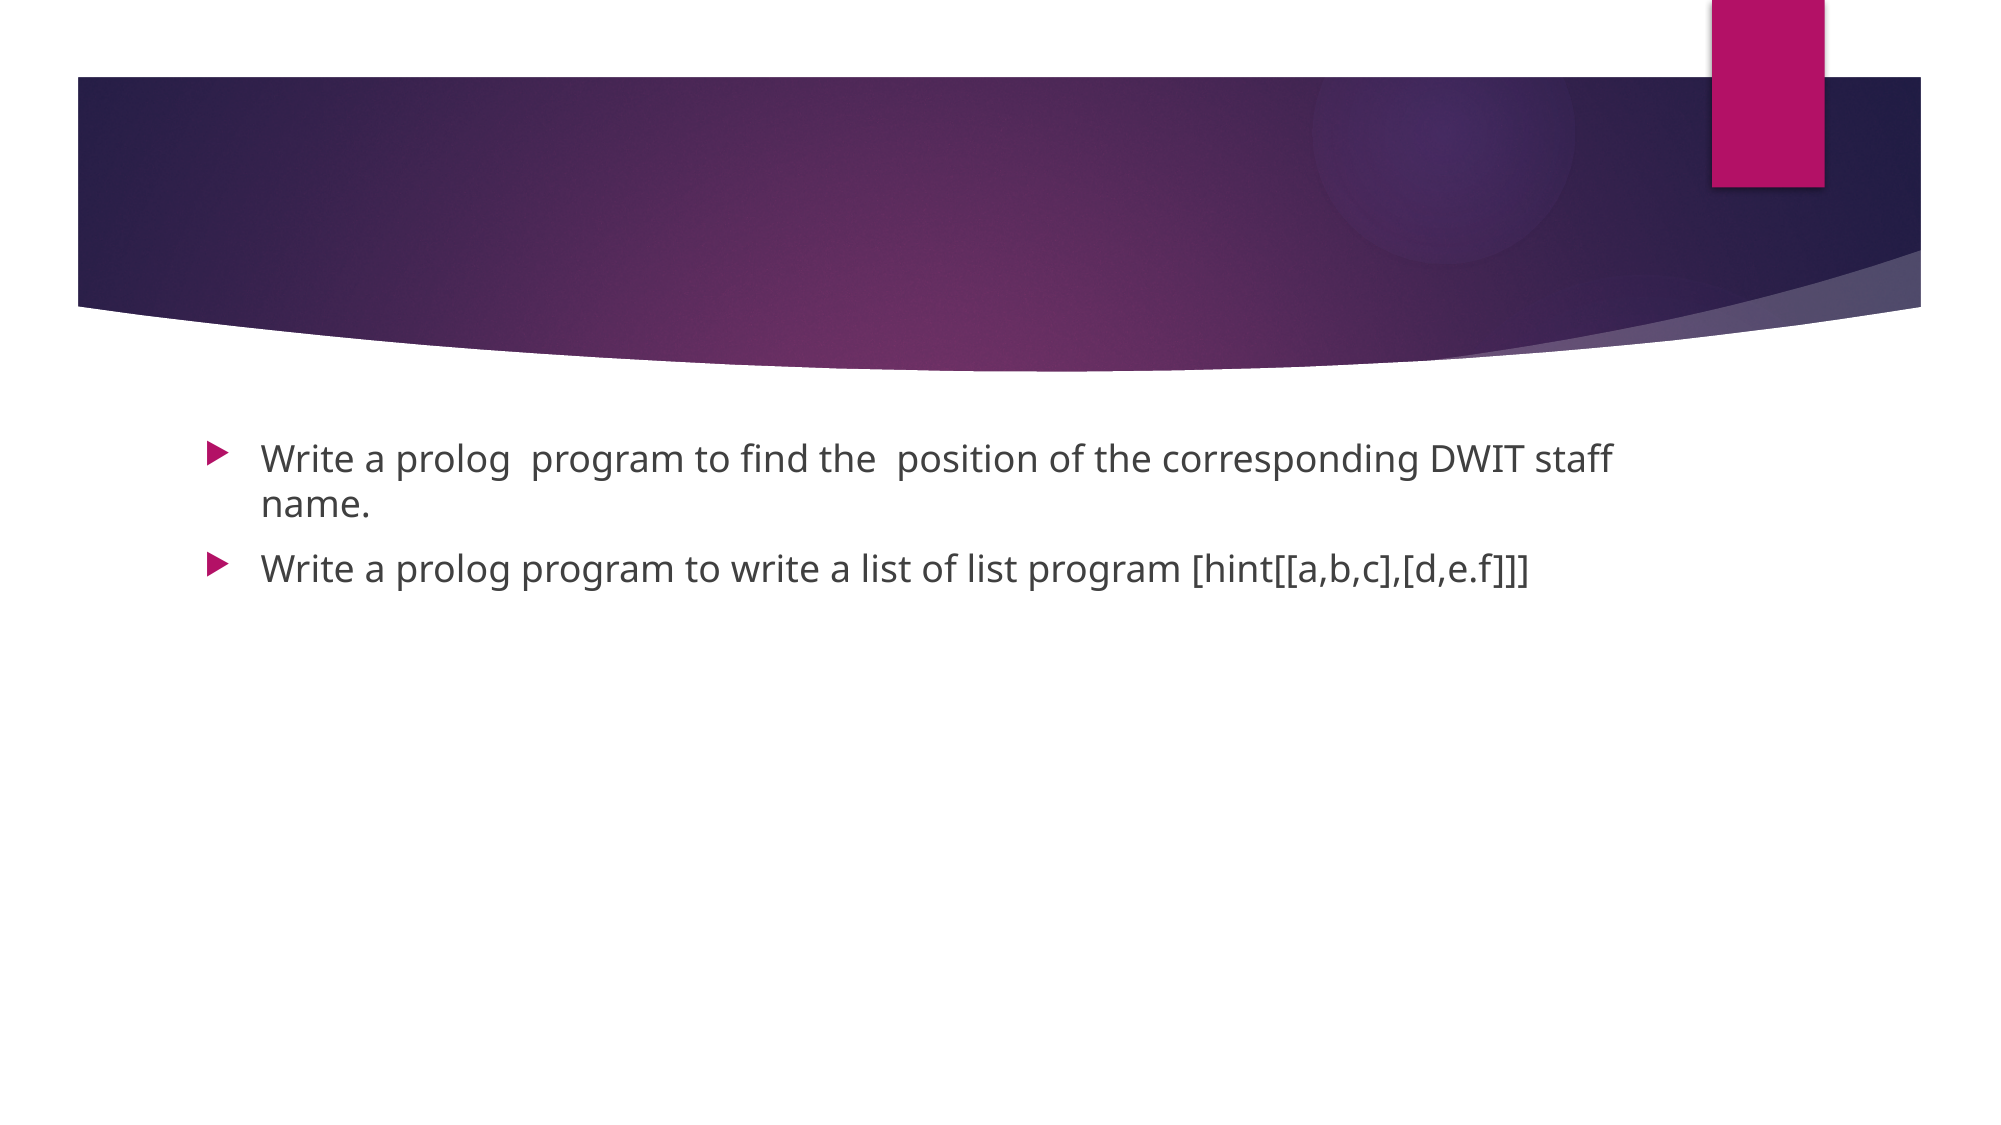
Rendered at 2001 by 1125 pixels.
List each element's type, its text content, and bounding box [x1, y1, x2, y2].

list Write a prolog program to find the position of the corresponding DWIT staff name. Write a prolog program to write a list of list program [hint[[a,b,c],[d,e.f]]] [189, 427, 1638, 988]
